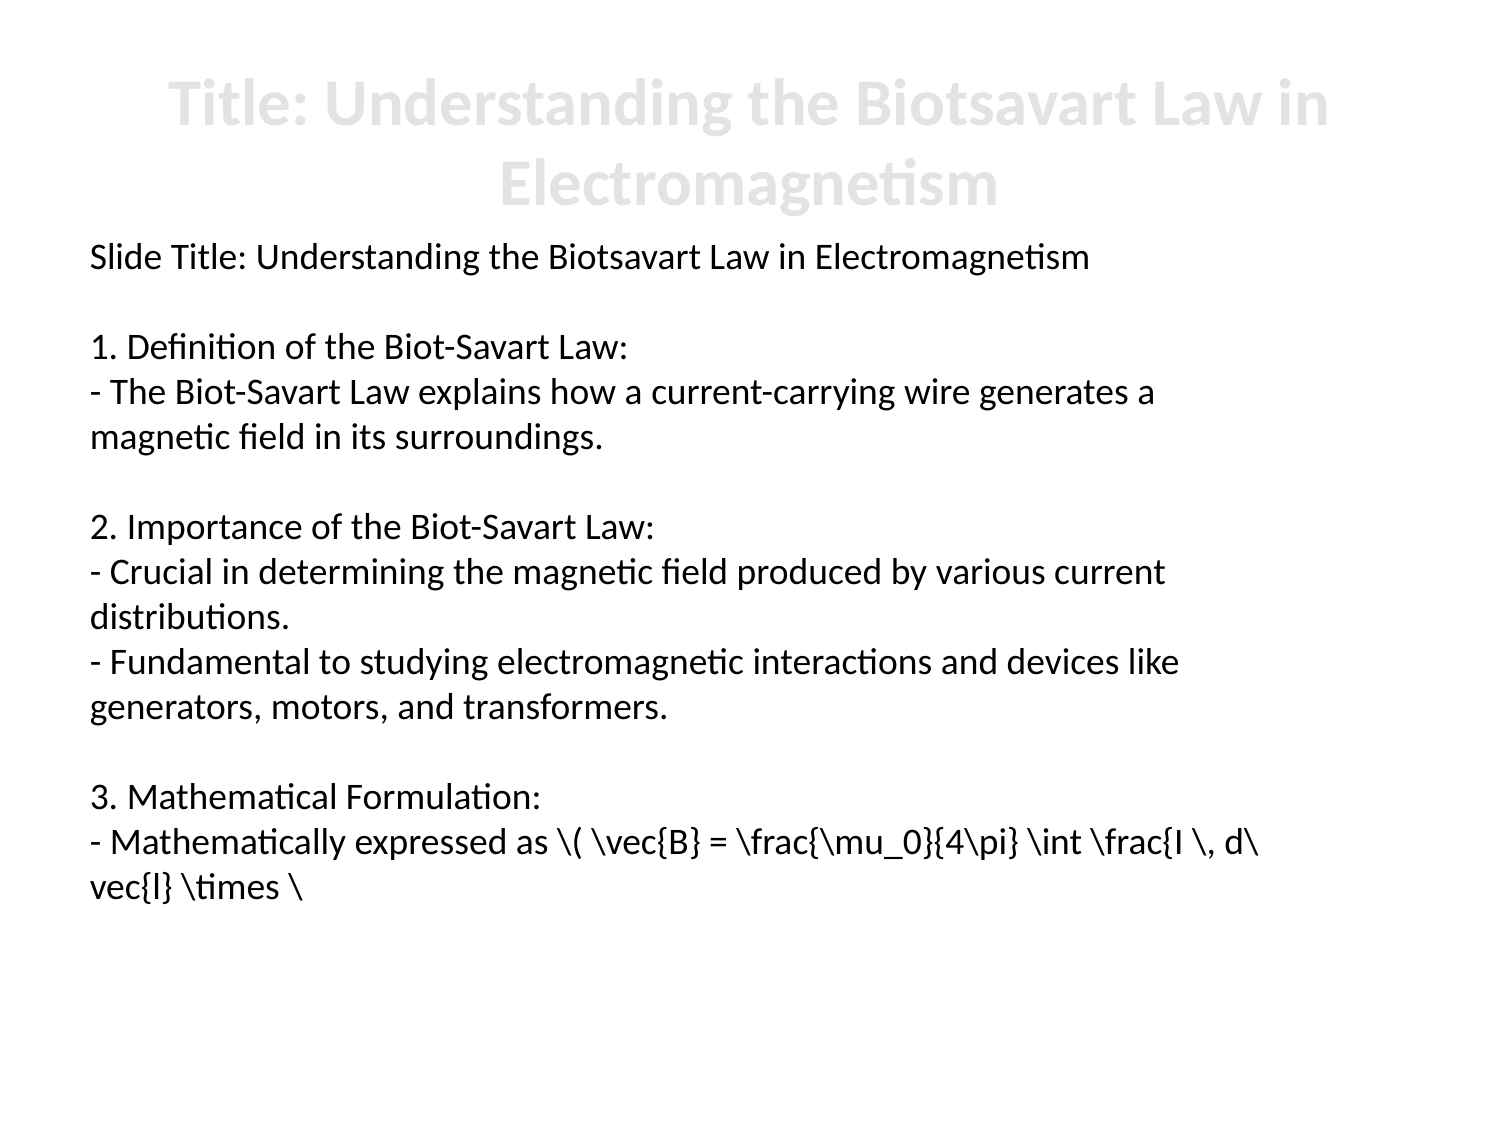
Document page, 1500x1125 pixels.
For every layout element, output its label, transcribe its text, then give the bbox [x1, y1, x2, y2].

text_box Slide Title: Understanding the Biotsavart Law in Electromagnetism 1. Definition of the Biot-Savart Law: - The Biot-Savart Law explains how a current-carrying wire generates a magnetic field in its surroundings. 2. Importance of the Biot-Savart Law: - Crucial in determining the magnetic field produced by various current distributions. - Fundamental to studying electromagnetic interactions and devices like generators, motors, and transformers. 3. Mathematical Formulation: - Mathematically expressed as \( \vec{B} = \frac{\mu_0}{4\pi} \int \frac{I \, d\vec{l} \times \ [74, 149, 1275, 915]
title Title: Understanding the Biotsavart Law in Electromagnetism [75, 45, 1425, 233]
